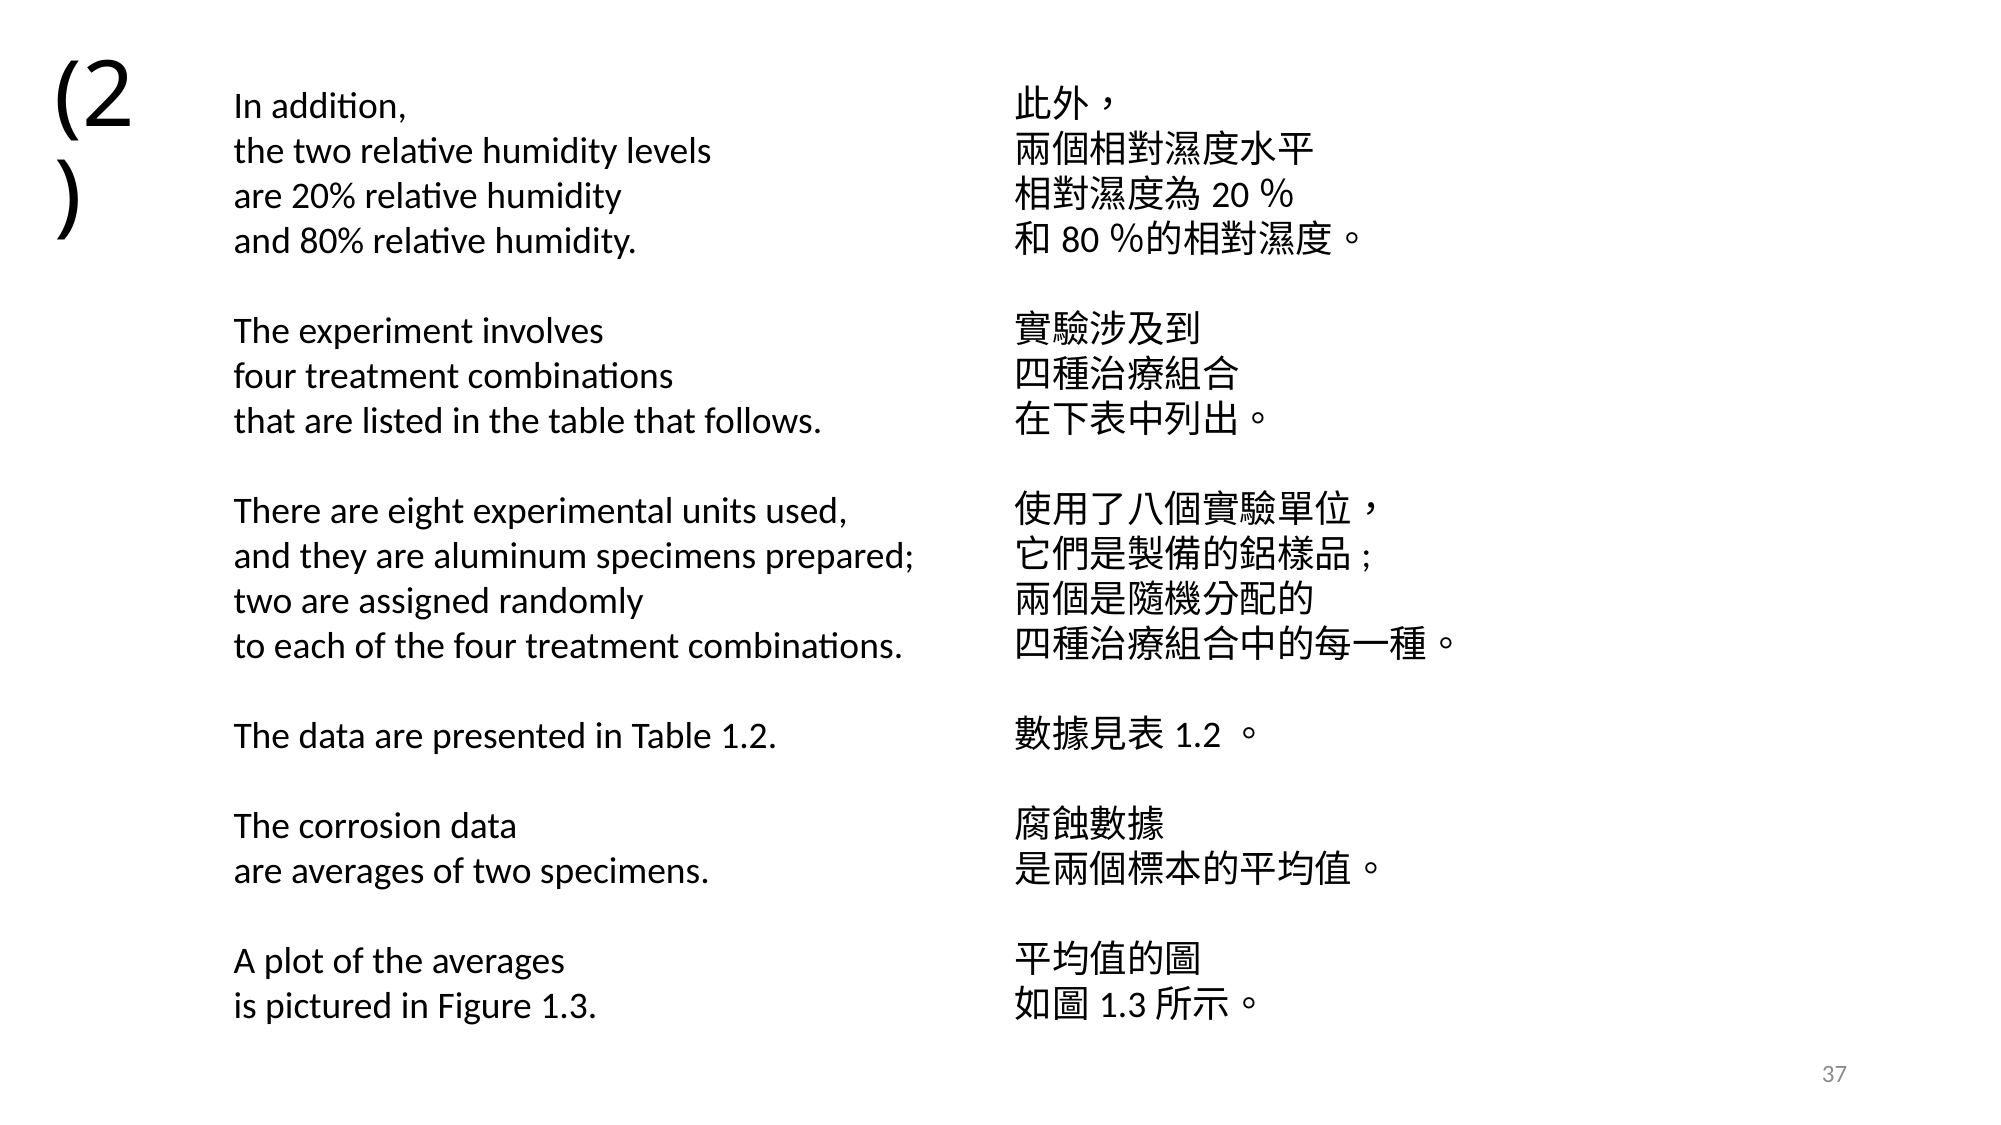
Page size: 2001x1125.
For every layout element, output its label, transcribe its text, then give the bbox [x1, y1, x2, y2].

title (2) [39, 37, 165, 255]
slide_number 37 [1412, 1042, 1863, 1103]
text_box In addition, the two relative humidity levels are 20% relative humidity and 80% relative humidity. The experiment involves four treatment combinations that are listed in the table that follows. There are eight experimental units used, and they are aluminum specimens prepared; two are assigned randomly to each of the four treatment combinations. The data are presented in Table 1.2. The corrosion data are averages of two specimens. A plot of the averages is pictured in Figure 1.3. [218, 73, 957, 1033]
text_box 此外， 兩個相對濕度水平 相對濕度為20％ 和80％的相對濕度。 實驗涉及到 四種治療組合 在下表中列出。 使用了八個實驗單位， 它們是製備的鋁樣品; 兩個是隨機分配的 四種治療組合中的每一種。 數據見表1.2。 腐蝕數據 是兩個標本的平均值。 平均值的圖 如圖1.3所示。 [999, 72, 1500, 1033]
